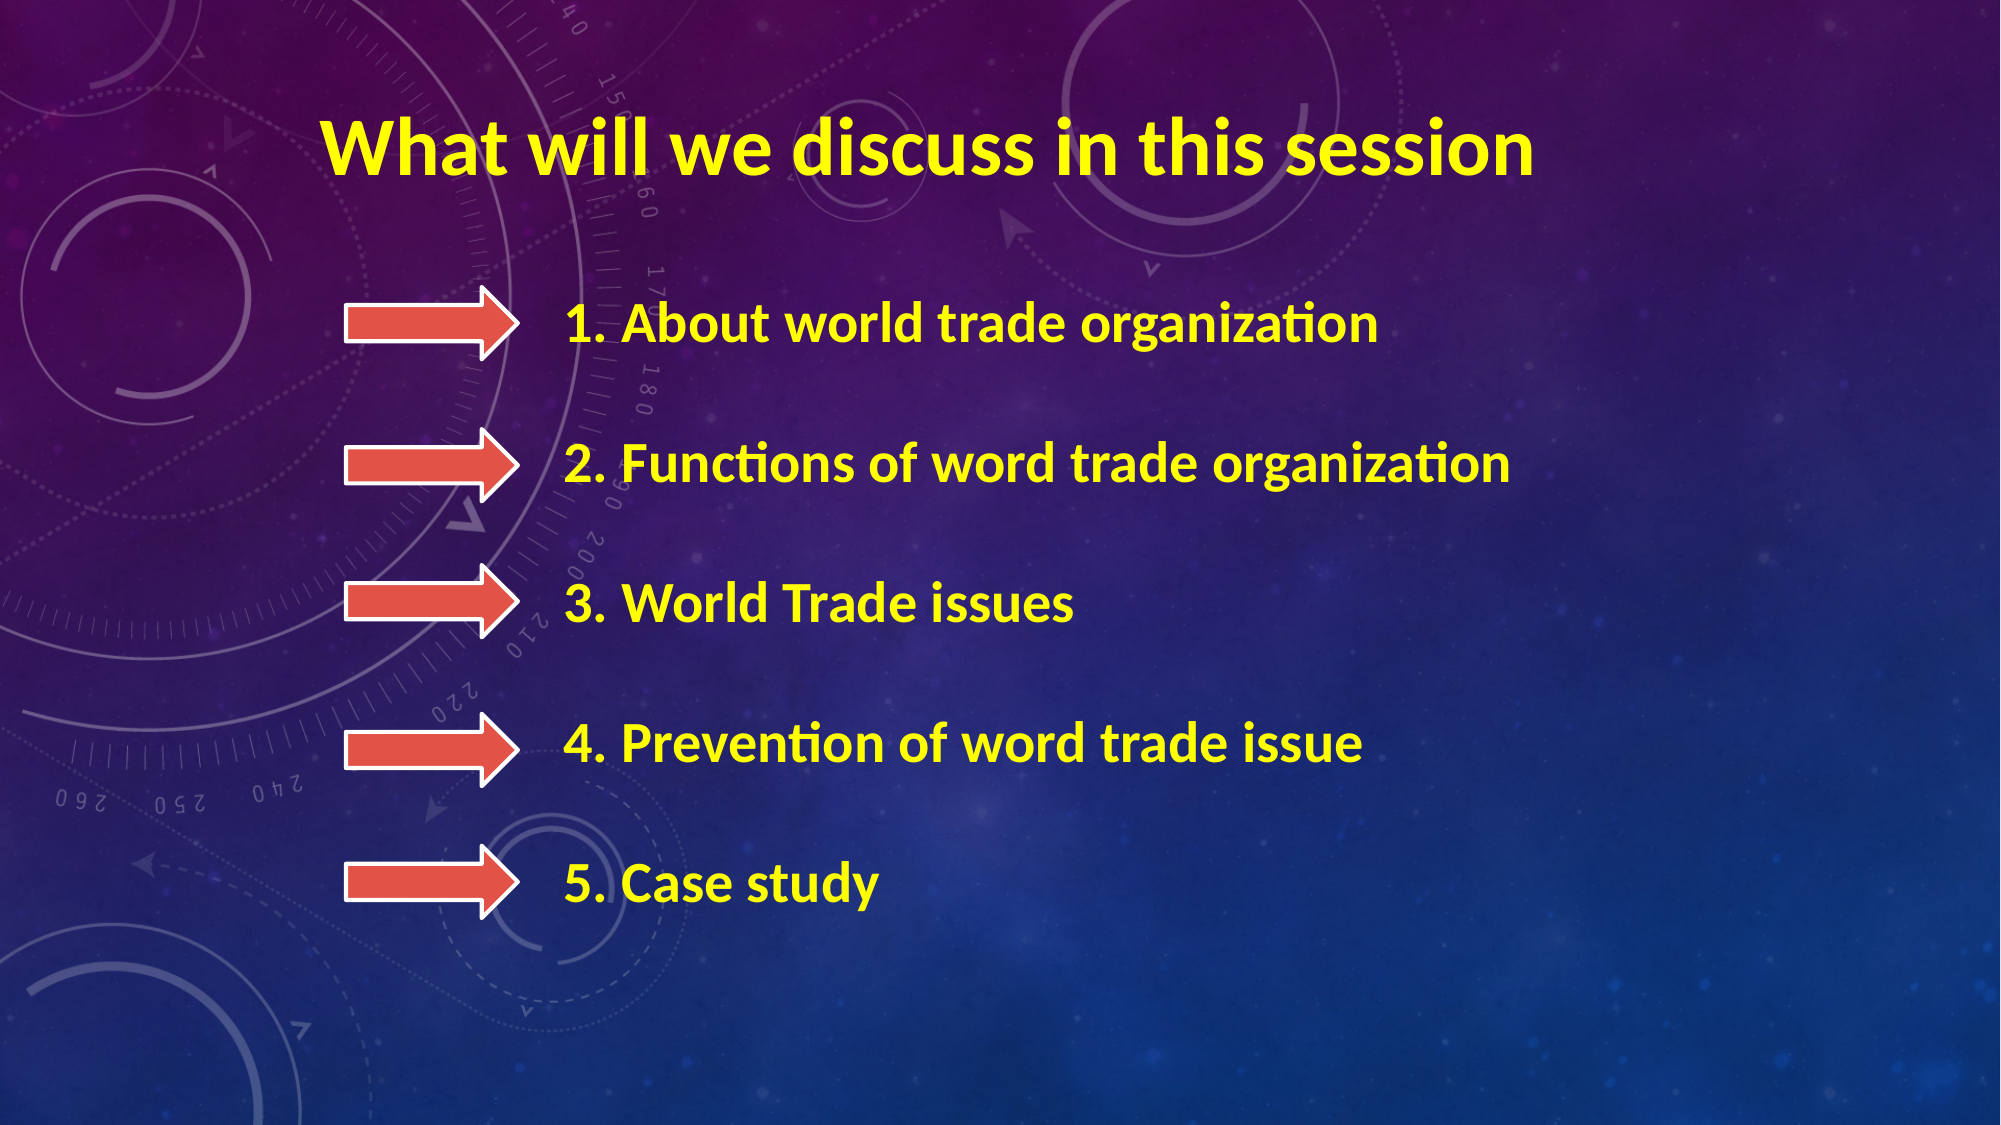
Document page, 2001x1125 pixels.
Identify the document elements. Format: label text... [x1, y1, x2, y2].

text_box [343, 563, 520, 640]
text_box [343, 843, 520, 921]
text_box 1. About world trade organization 2. Functions of word trade organization 3. World Trade issues 4. Prevention of word trade issue 5. Case study [548, 276, 1839, 991]
text_box [343, 711, 520, 789]
text_box [343, 427, 520, 504]
text_box What will we discuss in this session [305, 84, 1695, 200]
picture [0, 0, 2001, 1125]
text_box [343, 285, 520, 362]
